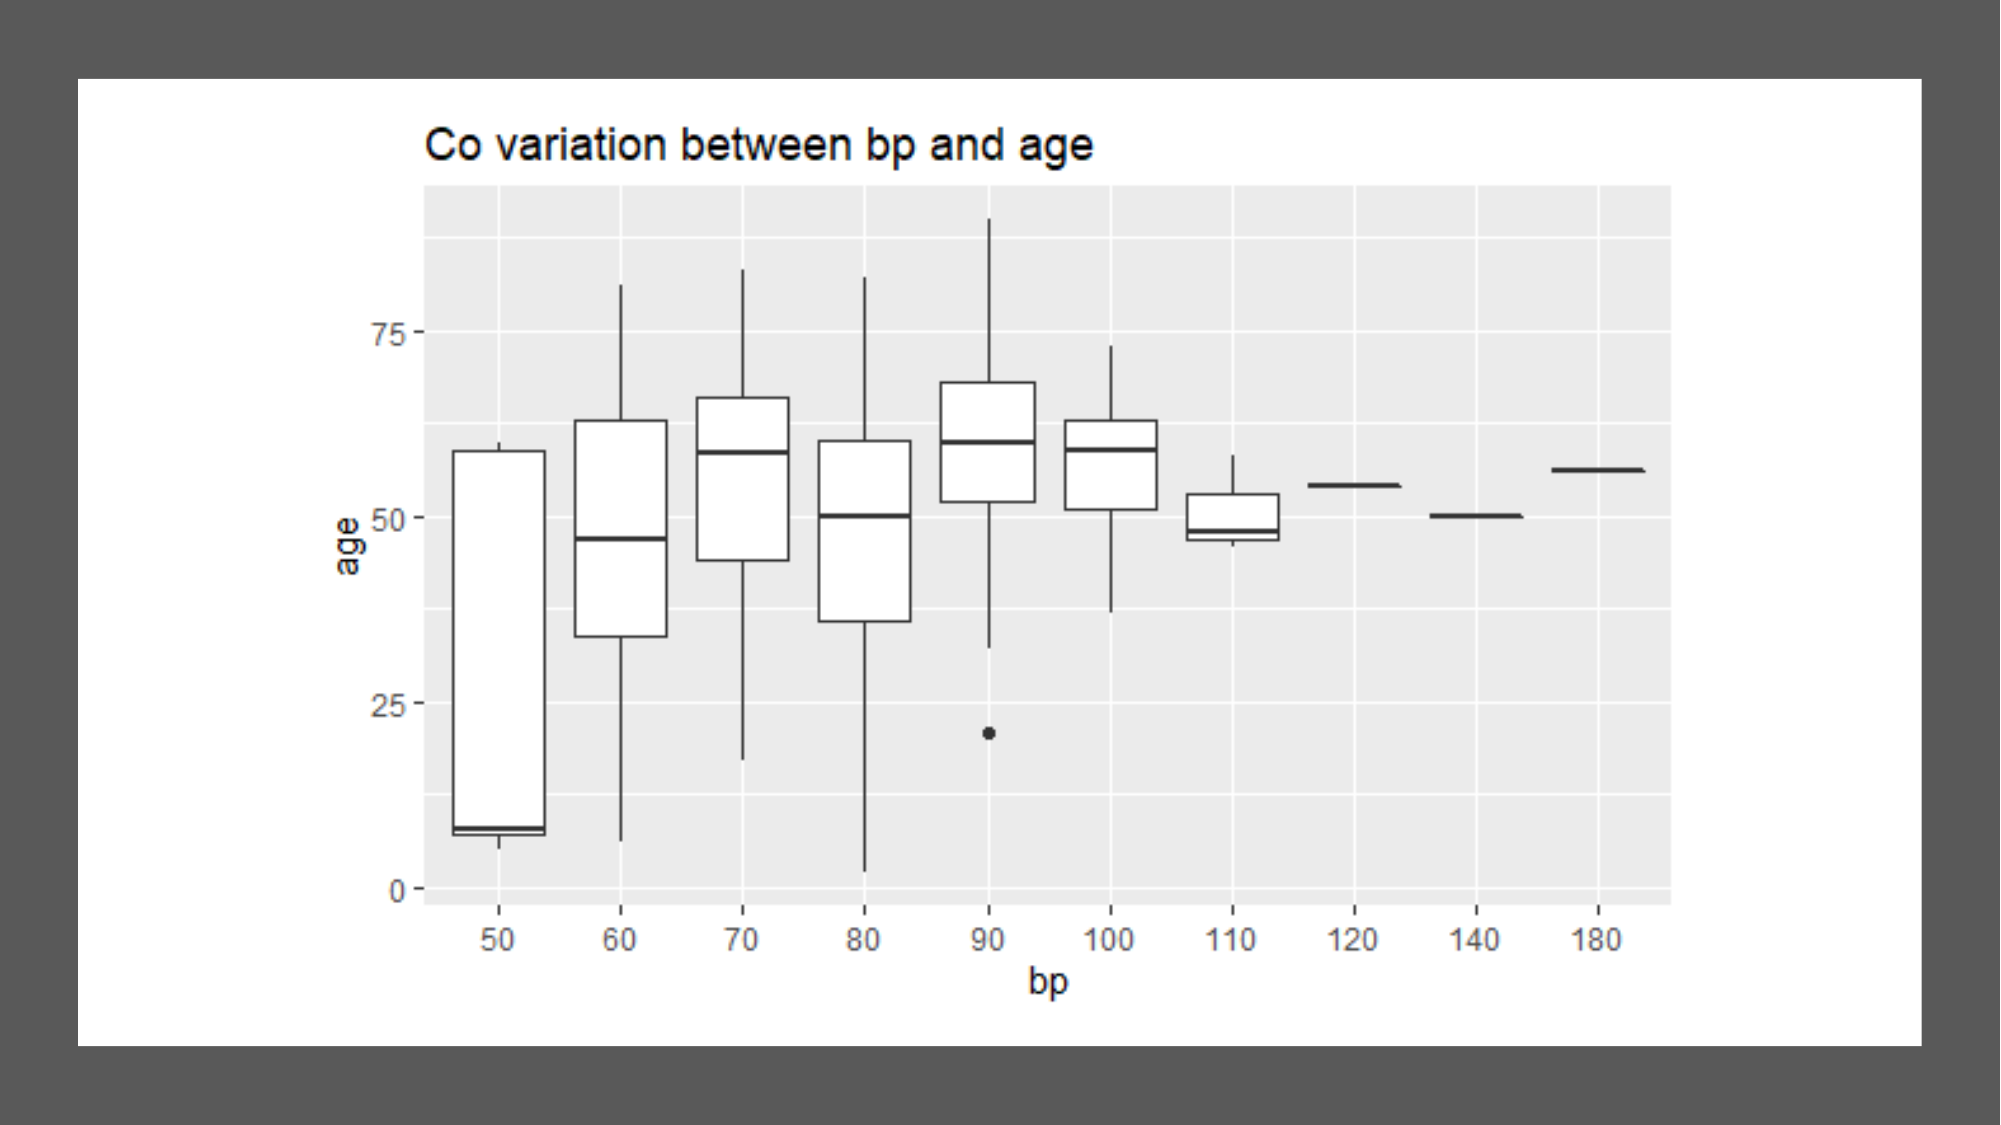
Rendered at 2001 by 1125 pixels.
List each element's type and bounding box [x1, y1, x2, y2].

text_box [0, 0, 2000, 1125]
text_box [77, 78, 1923, 1047]
picture [308, 105, 1692, 1020]
